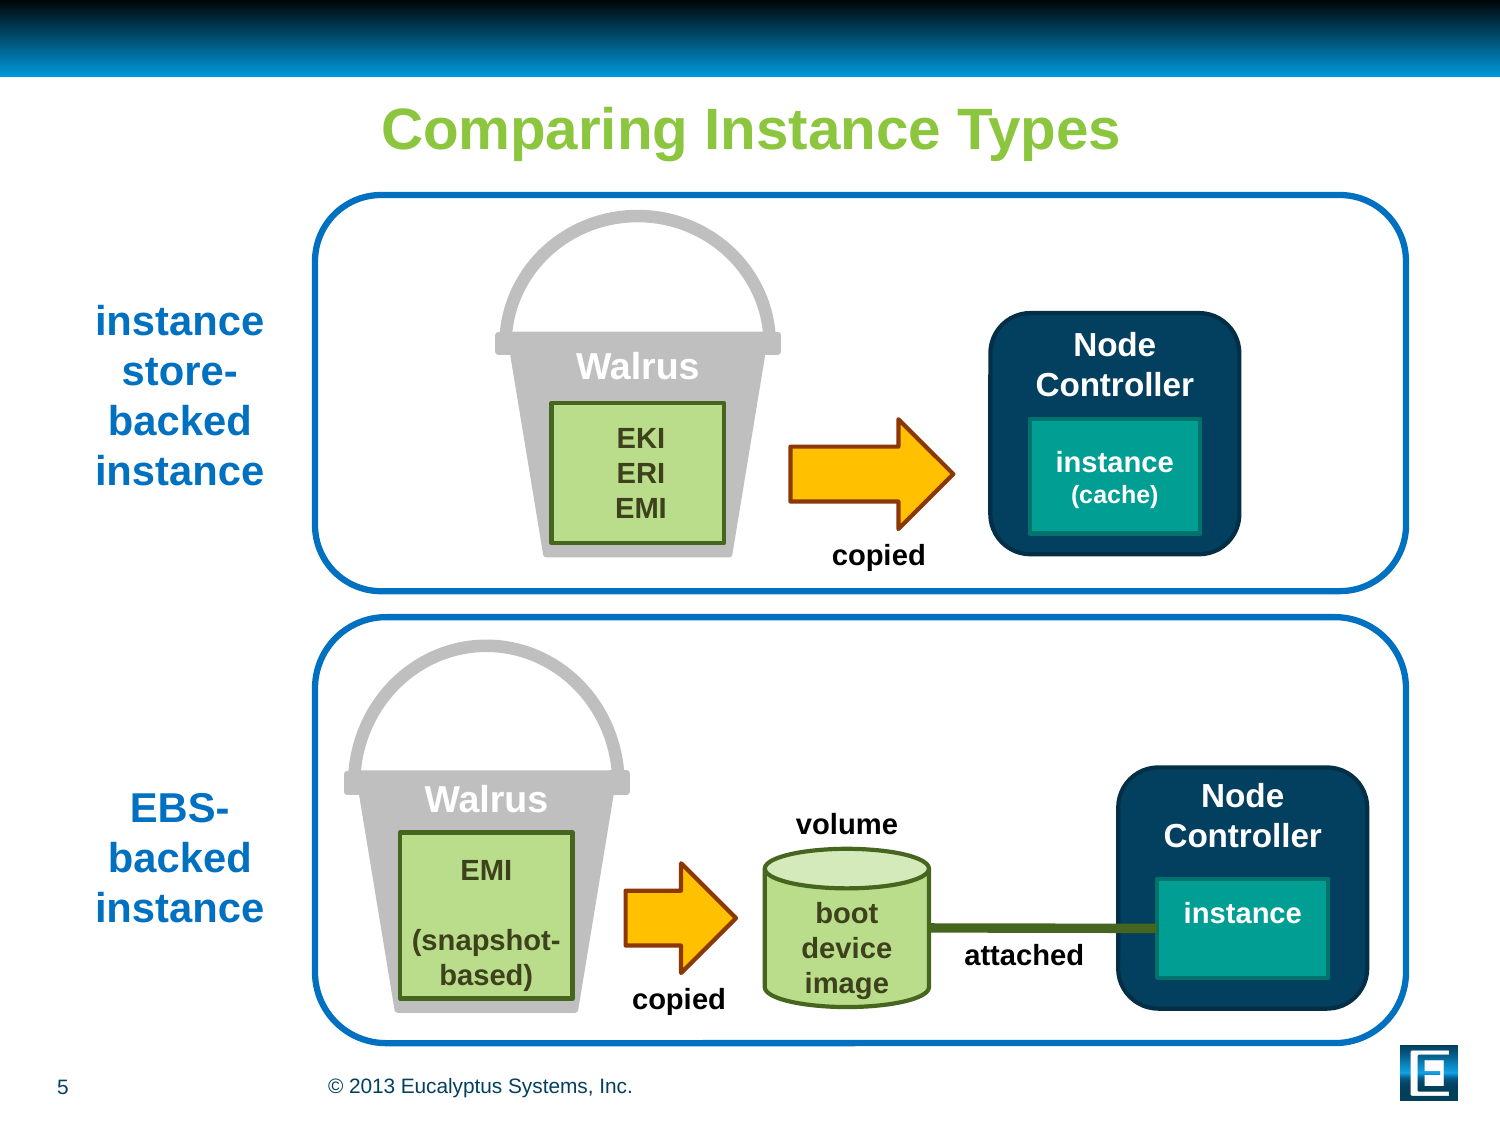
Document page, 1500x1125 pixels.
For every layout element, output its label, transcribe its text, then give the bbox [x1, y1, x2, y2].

picture [1400, 1051, 1458, 1095]
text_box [60, 616, 1407, 1044]
picture [328, 1078, 343, 1093]
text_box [60, 194, 1407, 592]
title Comparing Instance Types [52, 89, 1451, 270]
slide_number 5 [42, 1060, 117, 1112]
